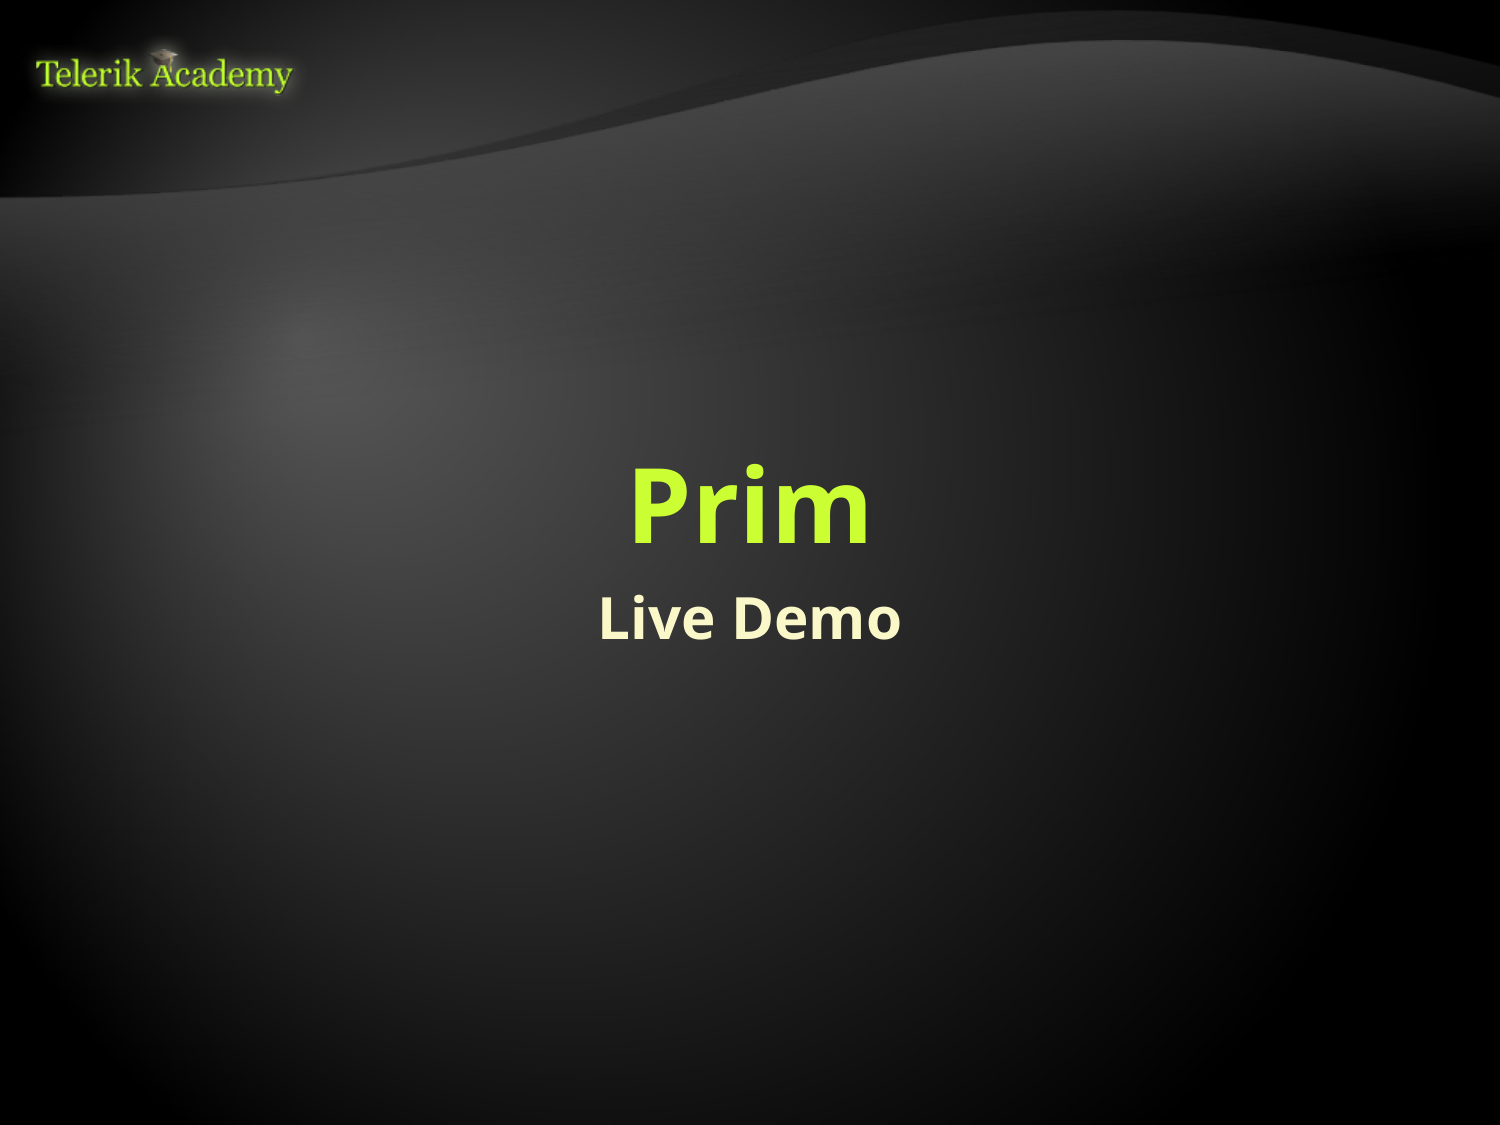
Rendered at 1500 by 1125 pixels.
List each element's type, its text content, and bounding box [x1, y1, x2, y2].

subtitle Live Demo [99, 569, 1400, 663]
title Prim [99, 450, 1400, 563]
picture [0, 0, 1500, 1125]
